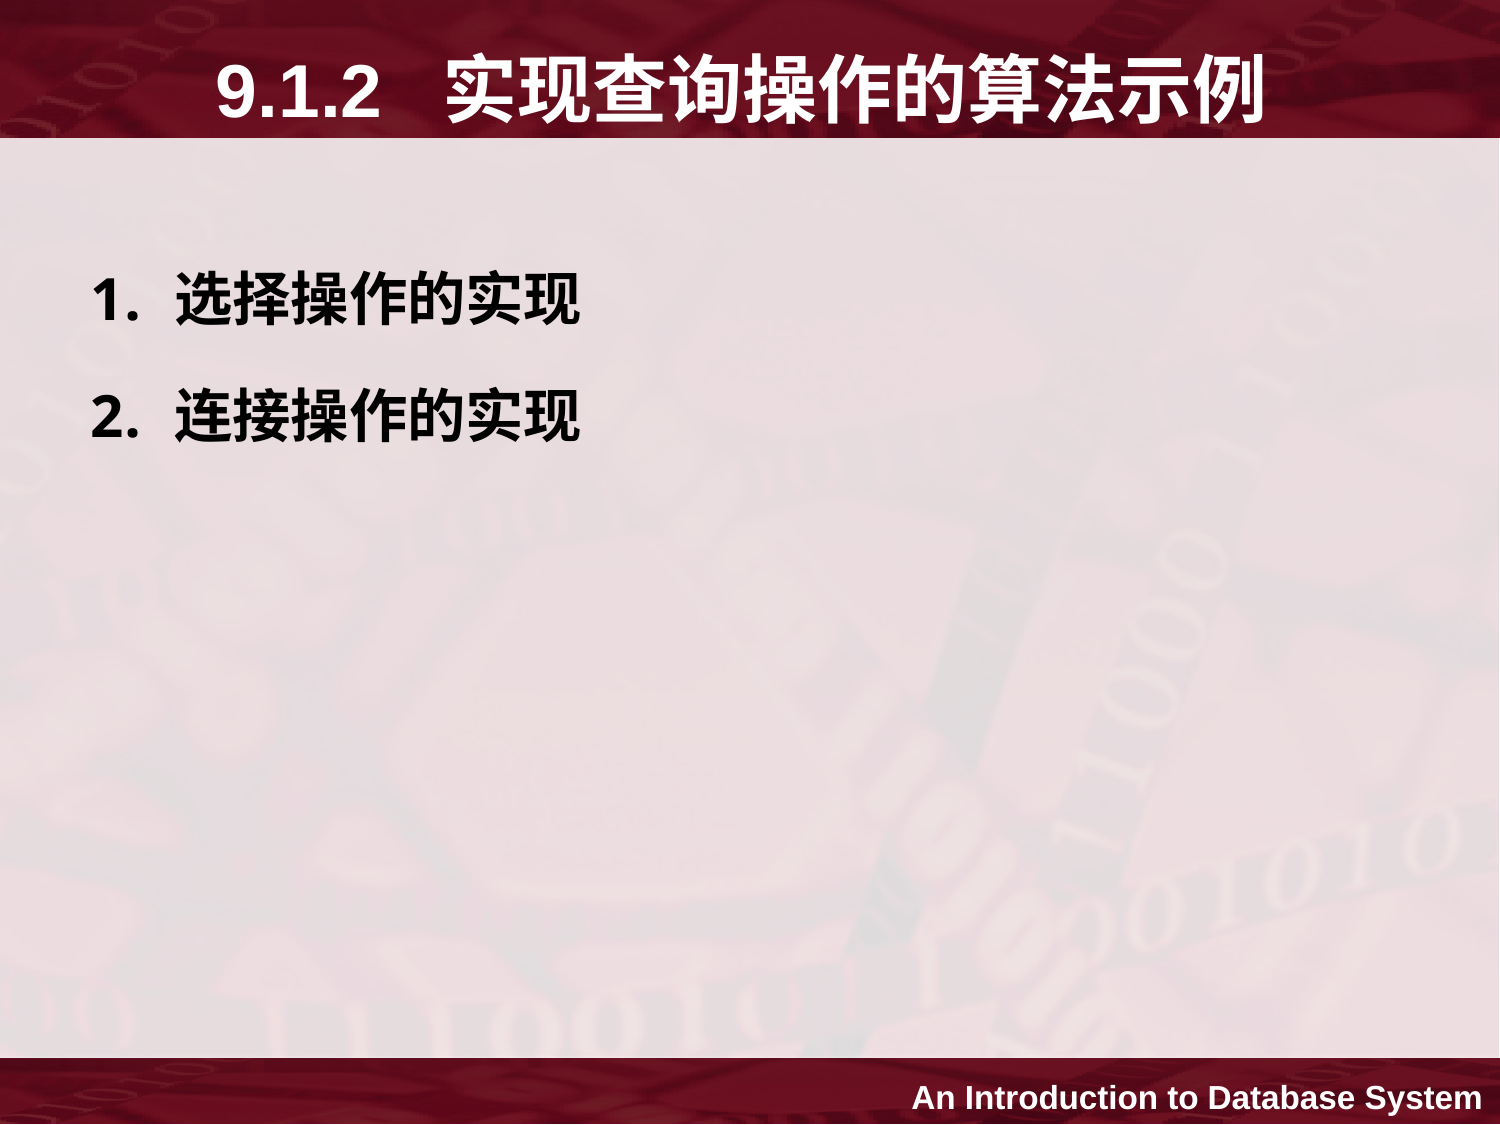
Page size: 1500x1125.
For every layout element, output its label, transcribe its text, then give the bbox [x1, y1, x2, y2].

list 选择操作的实现 连接操作的实现 [75, 219, 1425, 1017]
picture [0, 0, 1500, 1124]
title 9.1.2 实现查询操作的算法示例 [75, 0, 1425, 181]
